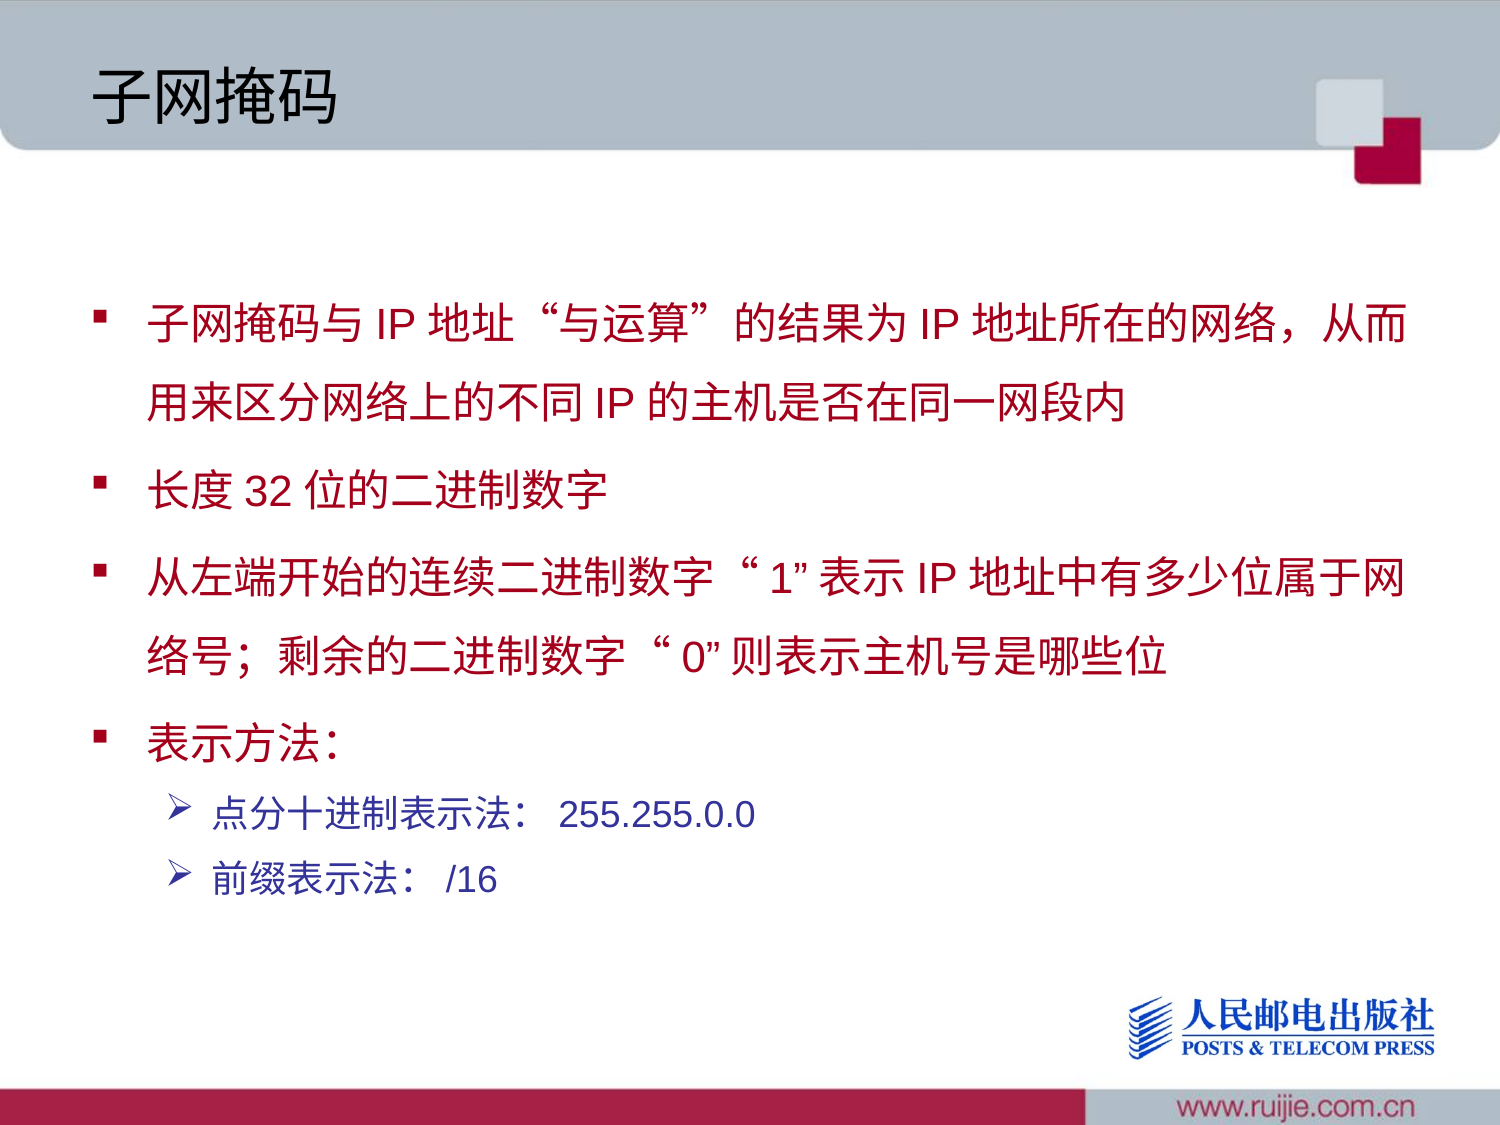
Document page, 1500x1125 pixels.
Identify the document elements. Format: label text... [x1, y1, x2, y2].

list 子网掩码与IP地址“与运算”的结果为IP地址所在的网络，从而用来区分网络上的不同IP的主机是否在同一网段内 长度32位的二进制数字 从左端开始的连续二进制数字“1”表示IP地址中有多少位属于网络号；剩余的二进制数字“0”则表示主机号是哪些位 表示方法： 点分十进制表示法：255.255.0.0 前缀表示法：/16 [74, 262, 1436, 988]
picture [0, 0, 1500, 1125]
title 子网掩码 [74, 30, 1306, 159]
